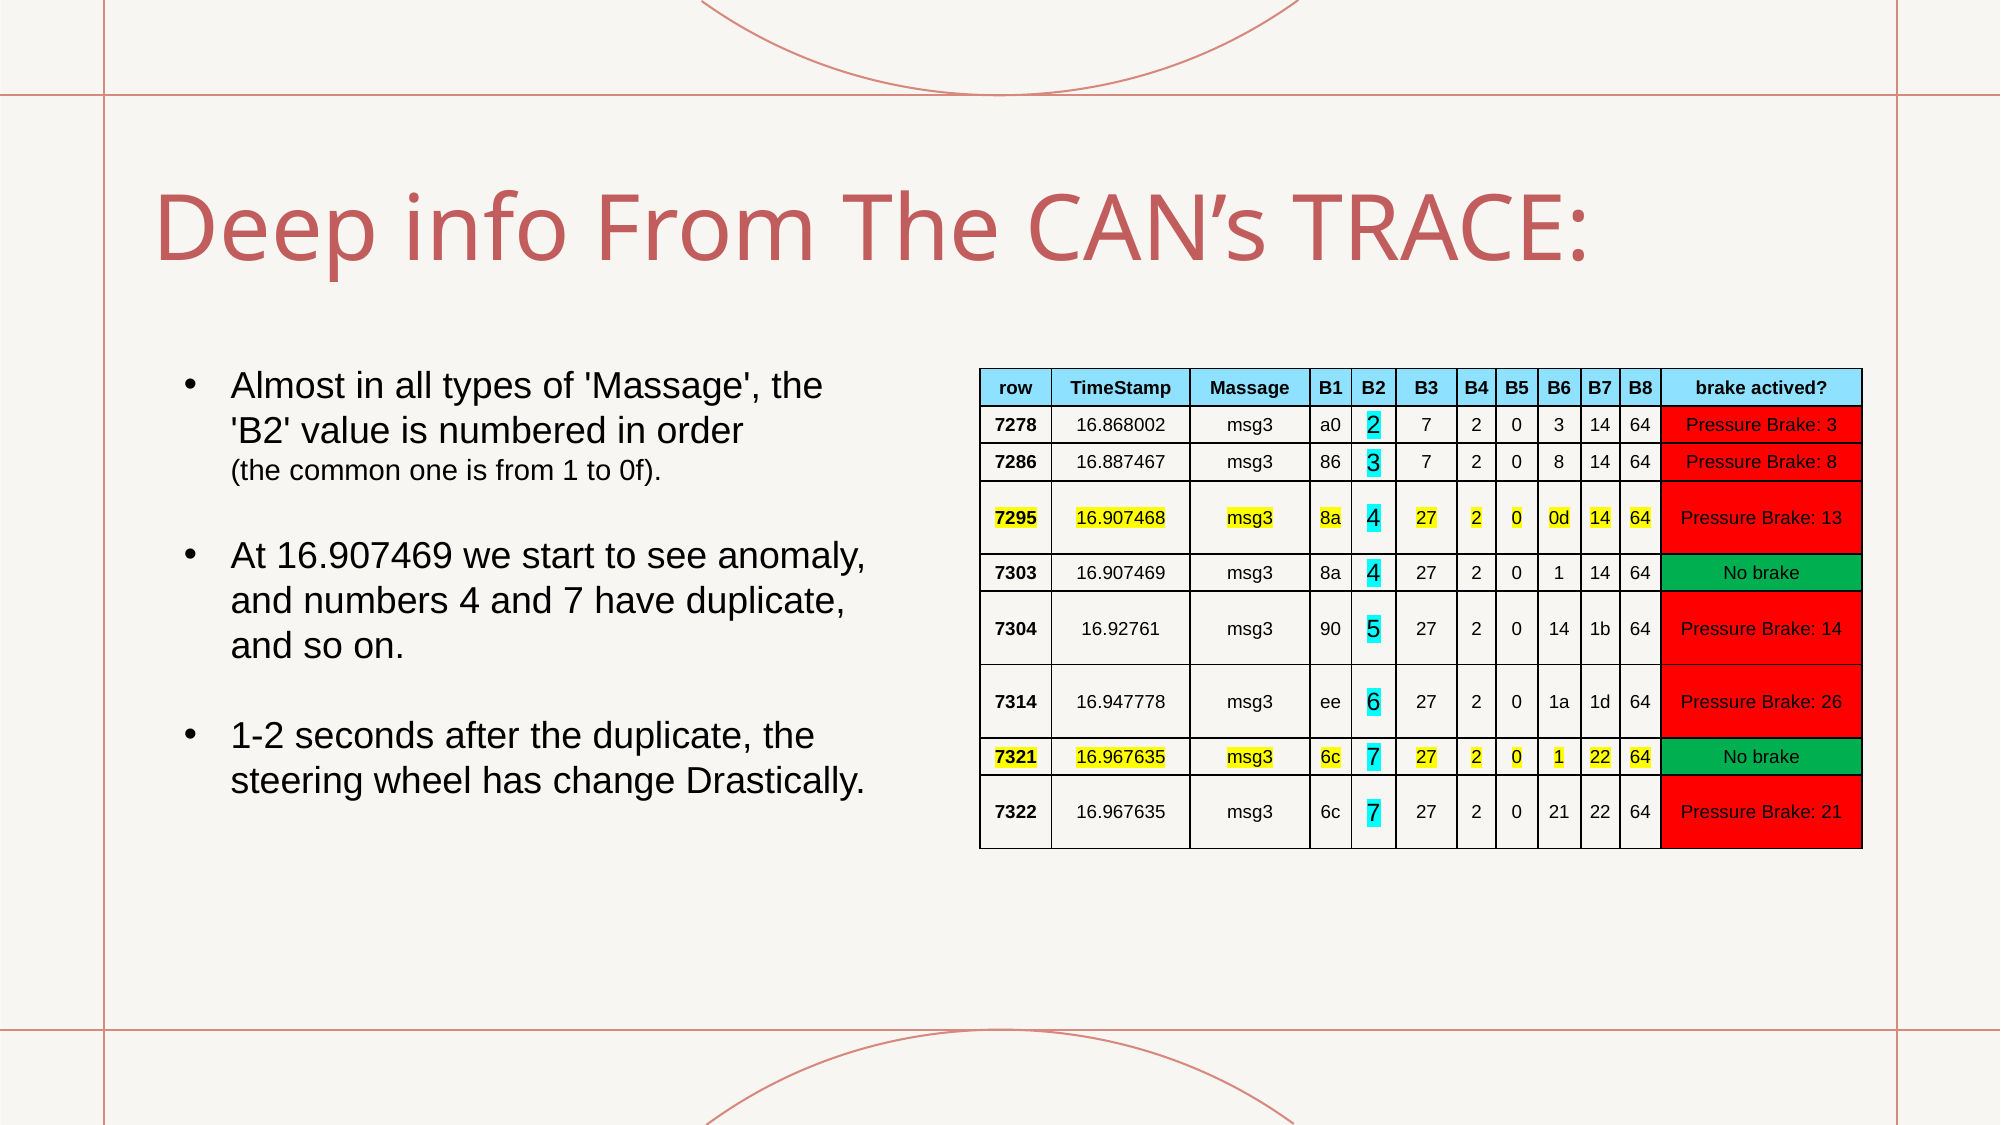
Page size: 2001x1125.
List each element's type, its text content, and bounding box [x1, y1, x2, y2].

table_cell 16.907468 [1052, 482, 1189, 553]
table_cell 6c [1311, 776, 1351, 848]
table_cell 7295 [981, 482, 1051, 553]
table_cell 0 [1497, 592, 1537, 664]
table_cell 6c [1311, 739, 1351, 774]
table_cell 2 [1458, 407, 1495, 442]
table_cell 16.967635 [1052, 739, 1189, 774]
table_cell 7278 [981, 407, 1051, 442]
table_cell 8a [1311, 555, 1351, 590]
table_cell Pressure Brake: 3 [1662, 407, 1861, 442]
table_cell 2 [1458, 665, 1495, 737]
table_header B4 [1458, 369, 1495, 405]
table_cell 0 [1497, 482, 1537, 553]
table_cell 1 [1539, 555, 1580, 590]
table_cell msg3 [1191, 592, 1309, 664]
table_cell 0 [1497, 444, 1537, 480]
table_cell 14 [1539, 592, 1580, 664]
table_cell 3 [1539, 407, 1580, 442]
table_cell 1 [1539, 739, 1580, 774]
table_cell 16.887467 [1052, 444, 1189, 480]
table_cell 16.92761 [1052, 592, 1189, 664]
table_cell 7321 [981, 739, 1051, 774]
table_cell 0 [1497, 776, 1537, 848]
table_cell 27 [1397, 739, 1456, 774]
table_cell 86 [1311, 444, 1351, 480]
table_cell 7 [1352, 776, 1395, 848]
table_cell 14 [1582, 407, 1619, 442]
table_cell 16.907469 [1052, 555, 1189, 590]
table_cell 22 [1582, 776, 1619, 848]
table_cell 27 [1397, 776, 1456, 848]
table_cell 7 [1397, 407, 1456, 442]
table_cell 64 [1621, 482, 1660, 553]
table_cell msg3 [1191, 482, 1309, 553]
table_cell 16.967635 [1052, 776, 1189, 848]
table_cell 4 [1352, 482, 1395, 553]
table_cell ee [1311, 665, 1351, 737]
table_header row [981, 369, 1051, 405]
table_cell 27 [1397, 555, 1456, 590]
table_header Massage [1191, 369, 1309, 405]
table_cell 64 [1621, 555, 1660, 590]
table_cell msg3 [1191, 407, 1309, 442]
table_header brake actived? [1662, 369, 1861, 405]
table_cell Pressure Brake: 8 [1662, 444, 1861, 480]
table_cell 14 [1582, 555, 1619, 590]
table_cell 0 [1497, 407, 1537, 442]
table_cell 2 [1458, 592, 1495, 664]
table_cell 14 [1582, 444, 1619, 480]
table_cell 64 [1621, 776, 1660, 848]
table_cell 8 [1539, 444, 1580, 480]
table_cell 7303 [981, 555, 1051, 590]
table_cell 4 [1352, 555, 1395, 590]
table_cell 7 [1352, 739, 1395, 774]
table_cell Pressure Brake: 13 [1662, 482, 1861, 553]
table_cell 0 [1497, 665, 1537, 737]
table_cell 1d [1582, 665, 1619, 737]
table_cell 0 [1497, 555, 1537, 590]
table_cell Pressure Brake: 21 [1662, 776, 1861, 848]
table_cell 27 [1397, 482, 1456, 553]
table_cell 1b [1582, 592, 1619, 664]
table_cell 3 [1352, 444, 1395, 480]
table_cell 90 [1311, 592, 1351, 664]
table_header B8 [1621, 369, 1660, 405]
table_cell 2 [1458, 444, 1495, 480]
text_box Almost in all types of 'Massage', the 'B2' value is numbered in order (the common one is from 1 to 0f). At 16.907469 we start to see anomaly, and numbers 4 and 7 have duplicate, and so on. 1-2 seconds after the duplicate, the steering wheel has change Drastically. [168, 353, 892, 854]
table_cell 2 [1458, 739, 1495, 774]
table_cell 21 [1539, 776, 1580, 848]
table_cell msg3 [1191, 555, 1309, 590]
title Deep info From The CAN’s TRACE: [137, 114, 1863, 333]
table_cell 5 [1352, 592, 1395, 664]
table_cell 64 [1621, 407, 1660, 442]
table_cell 2 [1458, 776, 1495, 848]
table_cell 27 [1397, 592, 1456, 664]
table_cell 8a [1311, 482, 1351, 553]
table_header B5 [1497, 369, 1537, 405]
table_cell 64 [1621, 739, 1660, 774]
table_cell 22 [1582, 739, 1619, 774]
table_cell 2 [1458, 555, 1495, 590]
table_cell 7322 [981, 776, 1051, 848]
table_cell 0d [1539, 482, 1580, 553]
table_cell No brake [1662, 555, 1861, 590]
table_header B2 [1352, 369, 1395, 405]
table_cell 64 [1621, 665, 1660, 737]
table_cell 0 [1497, 739, 1537, 774]
table_cell msg3 [1191, 776, 1309, 848]
table_header B6 [1539, 369, 1580, 405]
table_cell 7314 [981, 665, 1051, 737]
table_cell Pressure Brake: 26 [1662, 665, 1861, 737]
table_header TimeStamp [1052, 369, 1189, 405]
table_cell 2 [1458, 482, 1495, 553]
table_cell Pressure Brake: 14 [1662, 592, 1861, 664]
table_cell 6 [1352, 665, 1395, 737]
table_header B1 [1311, 369, 1351, 405]
table_cell 7 [1397, 444, 1456, 480]
table_cell 1a [1539, 665, 1580, 737]
table_cell 16.947778 [1052, 665, 1189, 737]
table_cell msg3 [1191, 665, 1309, 737]
table_cell 64 [1621, 444, 1660, 480]
table_cell 7304 [981, 592, 1051, 664]
table_cell msg3 [1191, 444, 1309, 480]
table_cell No brake [1662, 739, 1861, 774]
table_cell 27 [1397, 665, 1456, 737]
table_header B3 [1397, 369, 1456, 405]
table_header B7 [1582, 369, 1619, 405]
table_cell a0 [1311, 407, 1351, 442]
table_cell 2 [1352, 407, 1395, 442]
table_cell 14 [1582, 482, 1619, 553]
table_cell 16.868002 [1052, 407, 1189, 442]
table_cell 7286 [981, 444, 1051, 480]
table_cell 64 [1621, 592, 1660, 664]
table_cell msg3 [1191, 739, 1309, 774]
